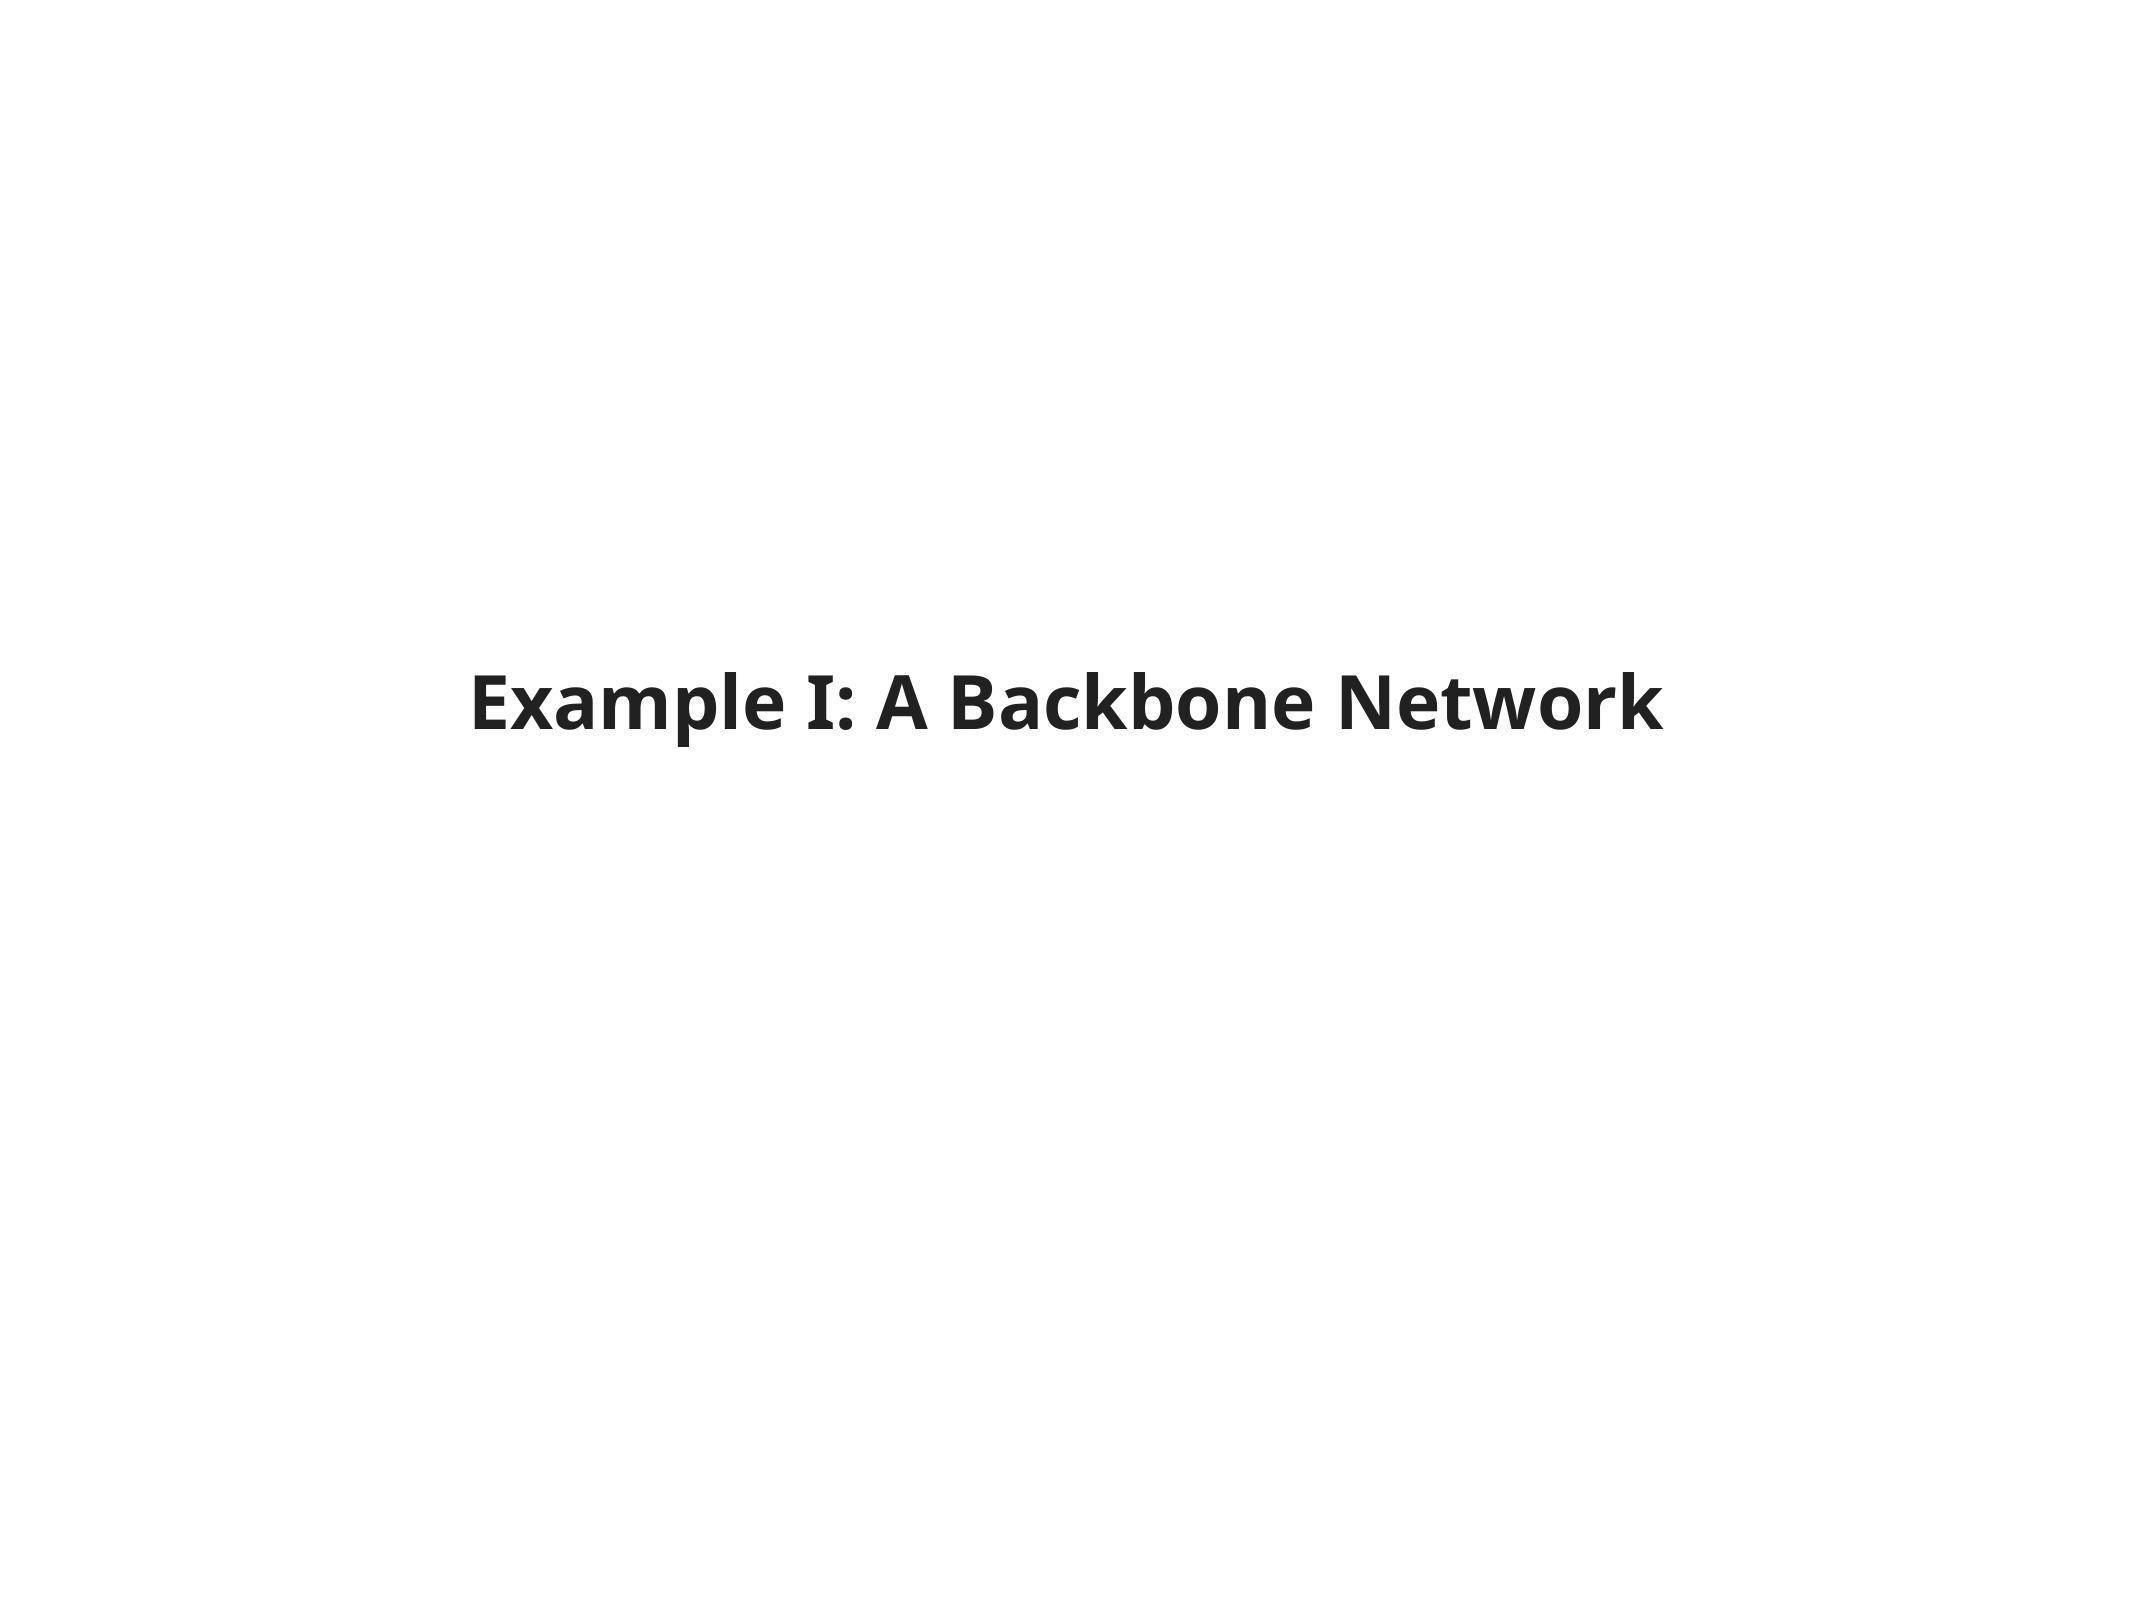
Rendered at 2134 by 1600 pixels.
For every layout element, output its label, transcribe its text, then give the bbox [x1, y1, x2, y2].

title Example I: A Backbone Network [128, 599, 2005, 801]
